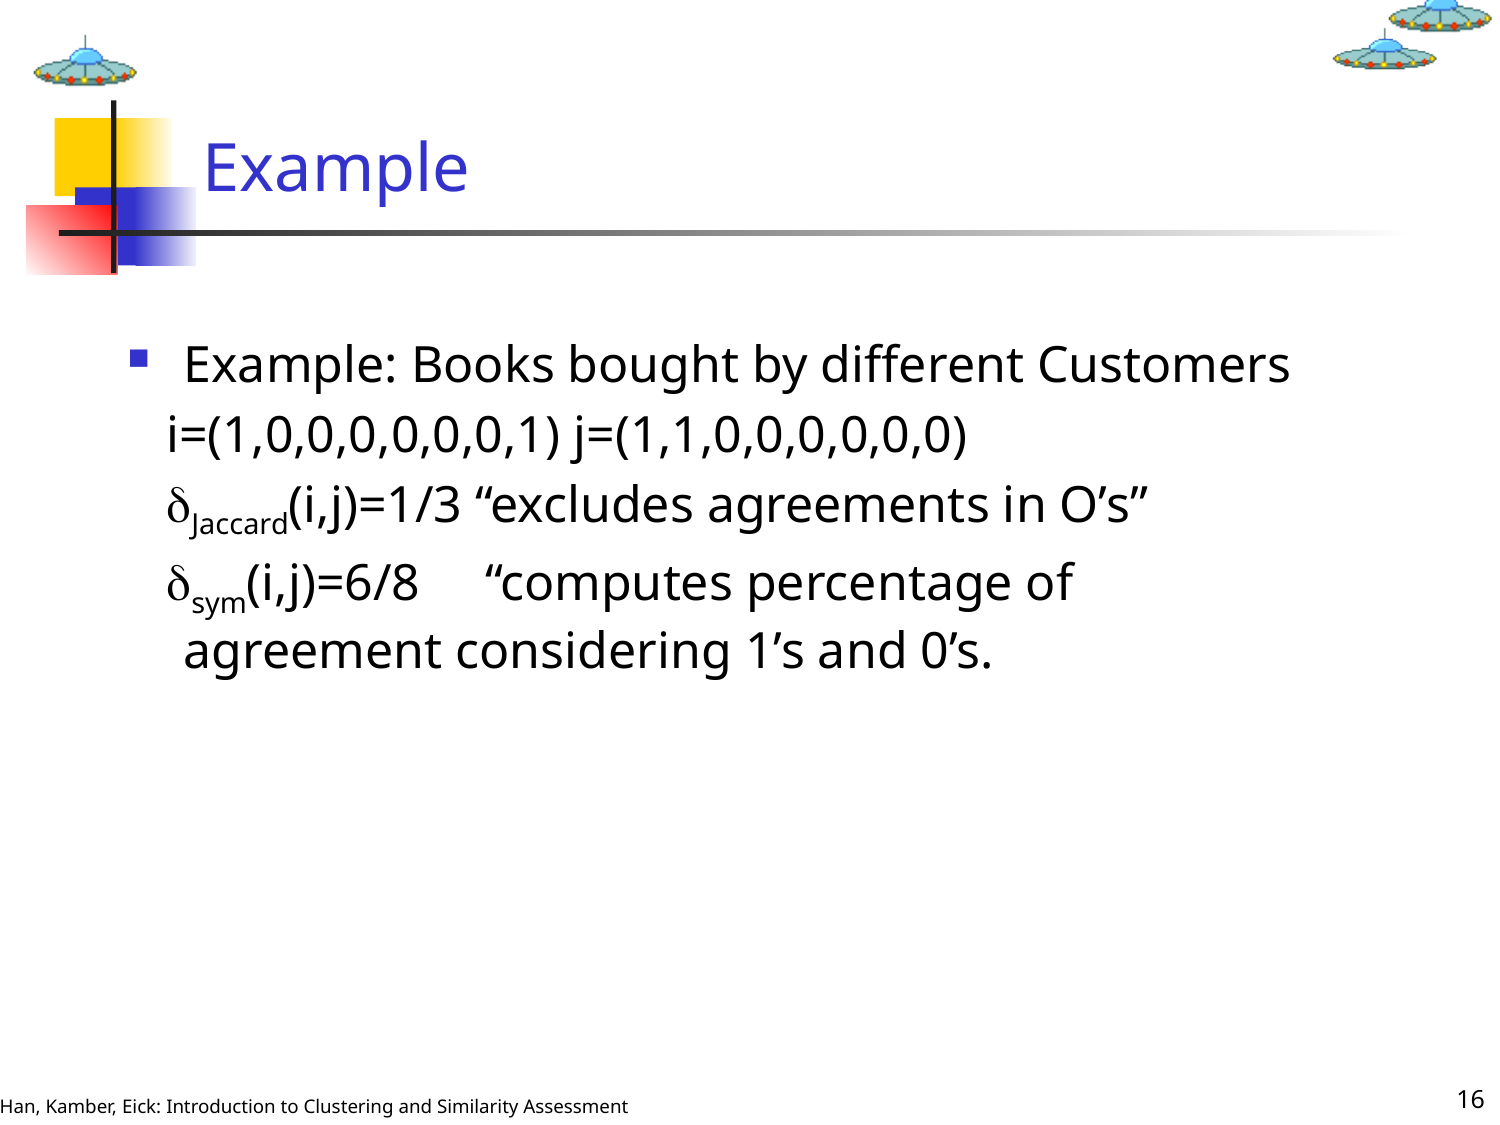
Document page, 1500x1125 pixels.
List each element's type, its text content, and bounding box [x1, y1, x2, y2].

list Example: Books bought by different Customers i=(1,0,0,0,0,0,0,1) j=(1,1,0,0,0,0,0,0) Jaccard(i,j)=1/3 “excludes agreements in O’s” sym(i,j)=6/8 “computes percentage of agreement considering 1’s and 0’s. [112, 324, 1338, 1063]
picture [0, 0, 145, 109]
title Example [187, 112, 1466, 213]
picture [1299, 0, 1500, 88]
slide_number 16 [1187, 1062, 1500, 1125]
